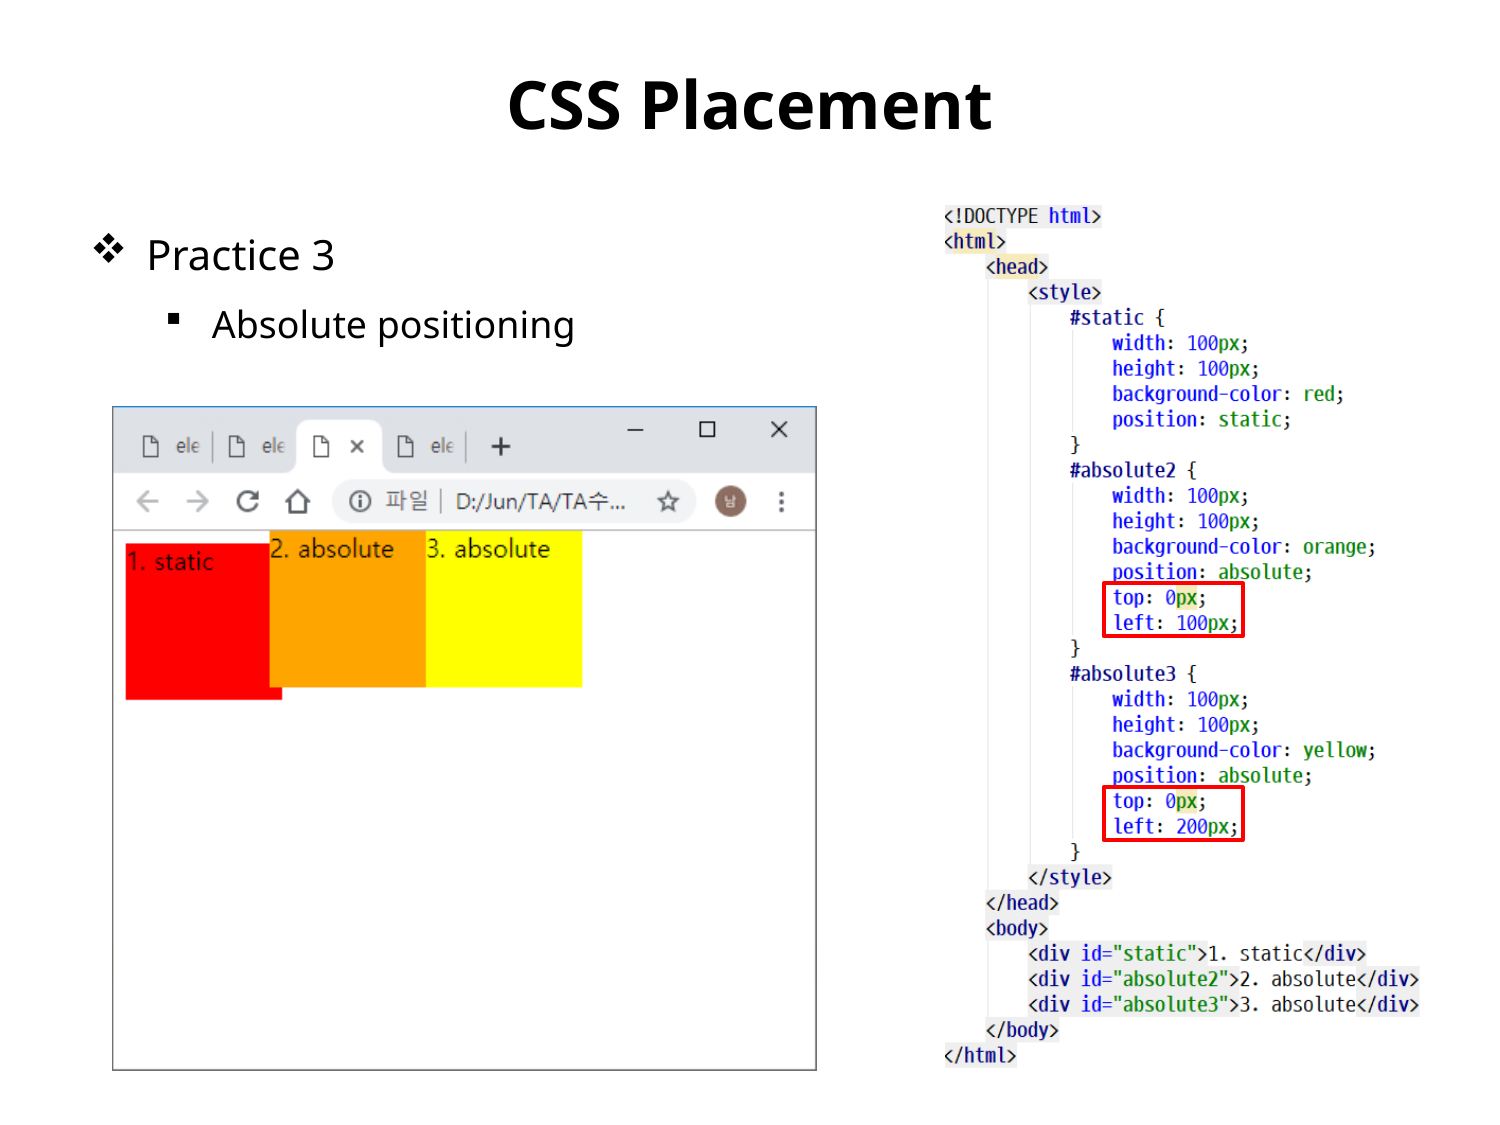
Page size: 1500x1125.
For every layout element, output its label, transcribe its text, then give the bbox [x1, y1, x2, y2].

picture [111, 406, 818, 1071]
list Practice 3 Absolute positioning [75, 196, 1425, 1071]
title CSS Placement [75, 45, 1425, 161]
picture [945, 205, 1426, 1071]
